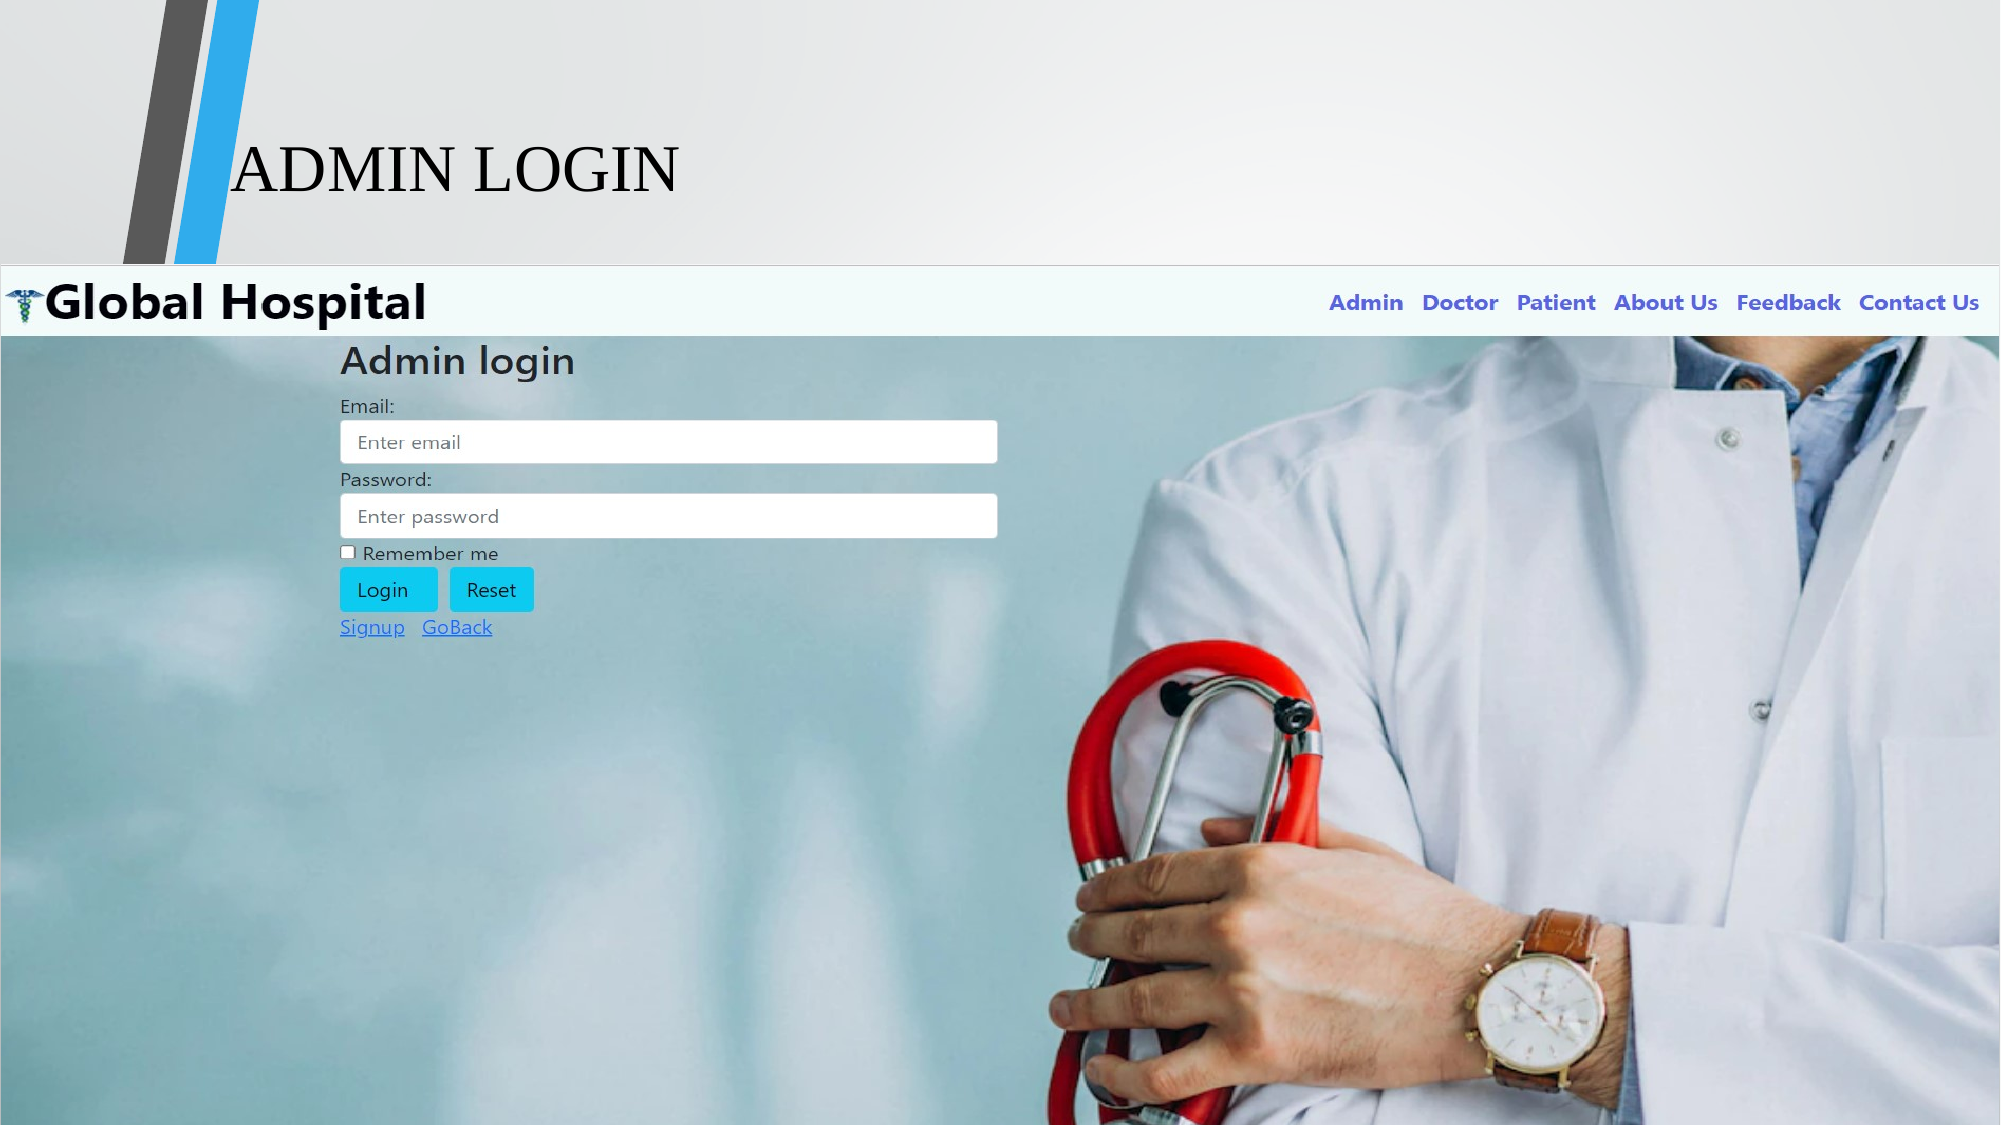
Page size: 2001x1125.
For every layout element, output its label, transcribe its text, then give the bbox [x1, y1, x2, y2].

title ADMIN LOGIN [200, 50, 713, 264]
picture [1, 264, 1999, 1125]
